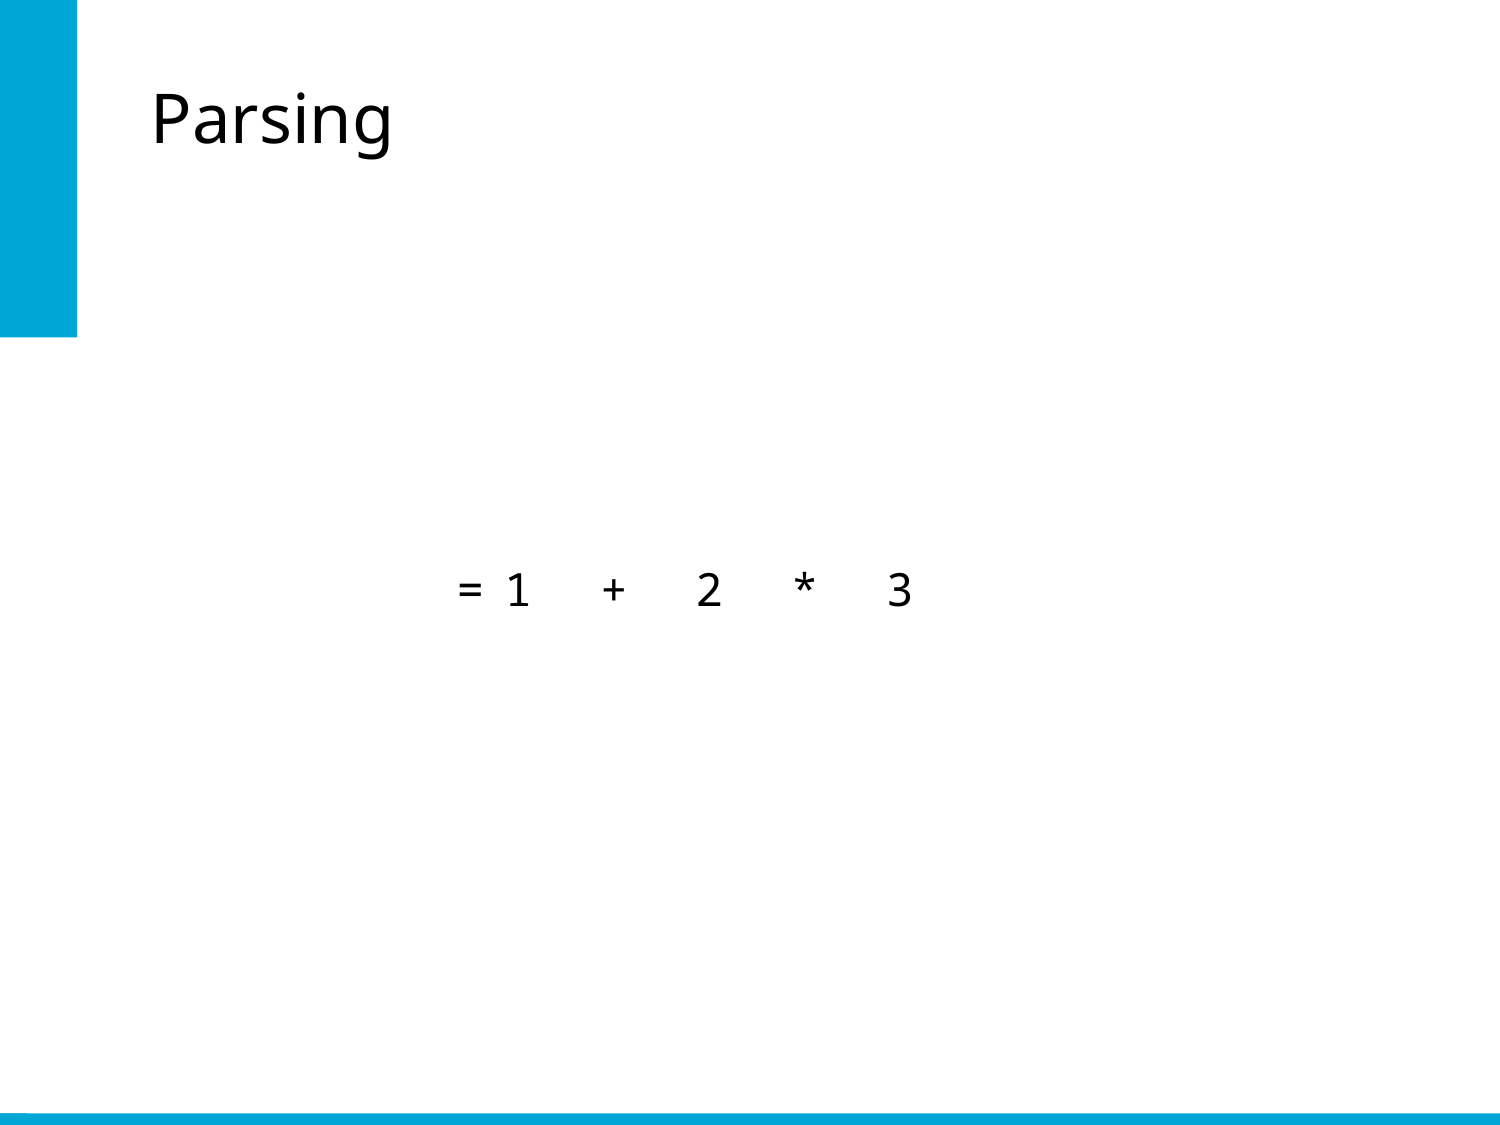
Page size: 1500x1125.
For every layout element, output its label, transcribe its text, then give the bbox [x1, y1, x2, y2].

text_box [441, 553, 920, 625]
title Parsing [150, 75, 1325, 280]
